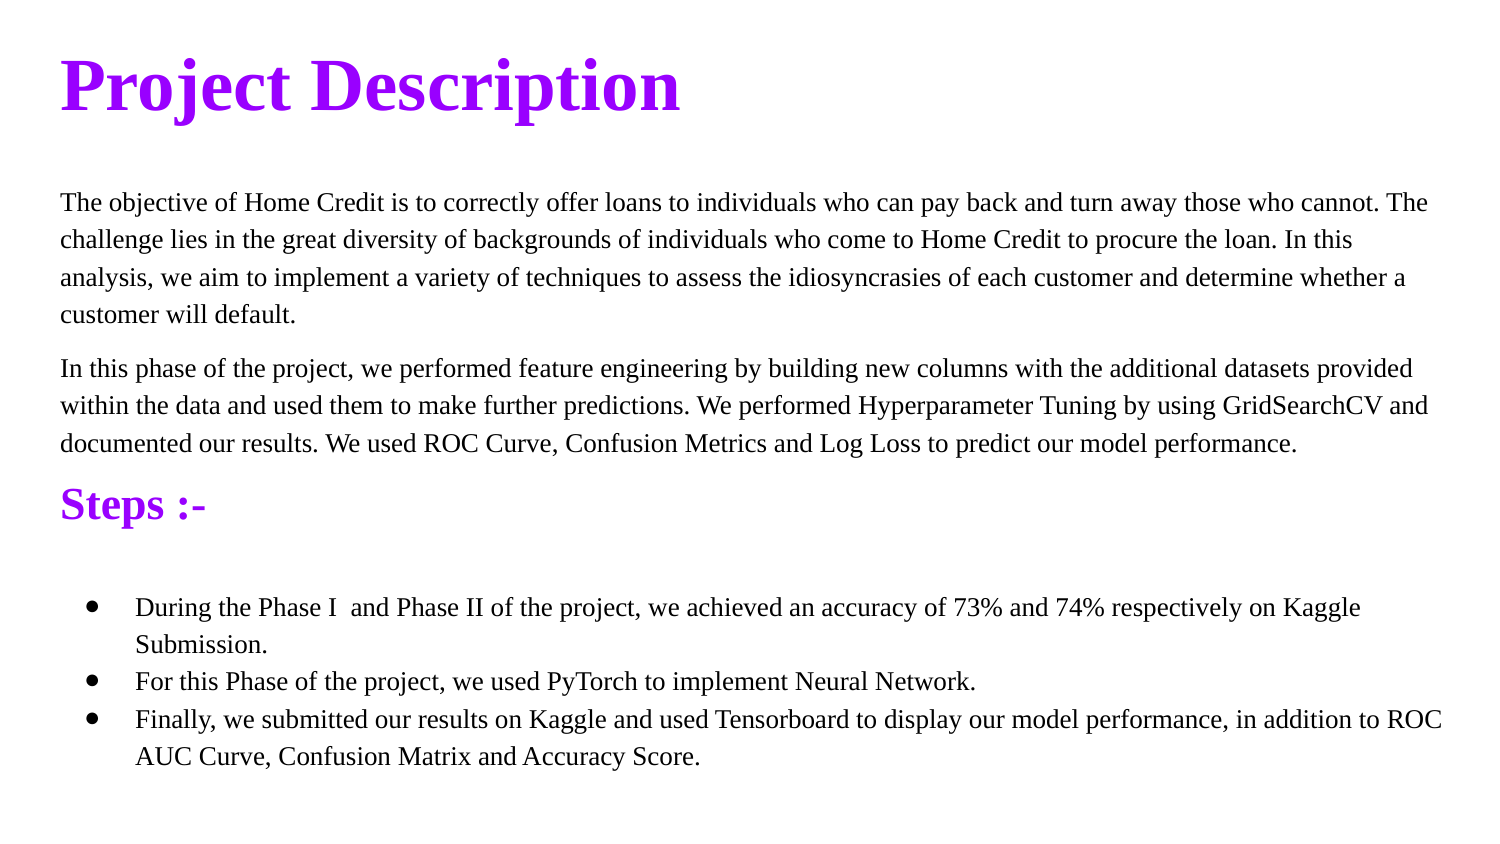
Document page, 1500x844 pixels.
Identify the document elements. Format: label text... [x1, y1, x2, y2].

text_box Project Description The objective of Home Credit is to correctly offer loans to individuals who can pay back and turn away those who cannot. The challenge lies in the great diversity of backgrounds of individuals who come to Home Credit to procure the loan. In this analysis, we aim to implement a variety of techniques to assess the idiosyncrasies of each customer and determine whether a customer will default. In this phase of the project, we performed feature engineering by building new columns with the additional datasets provided within the data and used them to make further predictions. We performed Hyperparameter Tuning by using GridSearchCV and documented our results. We used ROC Curve, Confusion Metrics and Log Loss to predict our model performance. Steps :- During the Phase I and Phase II of the project, we achieved an accuracy of 73% and 74% respectively on Kaggle Submission. For this Phase of the project, we used PyTorch to implement Neural Network. Finally, we submitted our results on Kaggle and used Tensorboard to display our model performance, in addition to ROC AUC Curve, Confusion Matrix and Accuracy Score. [45, 20, 1460, 844]
